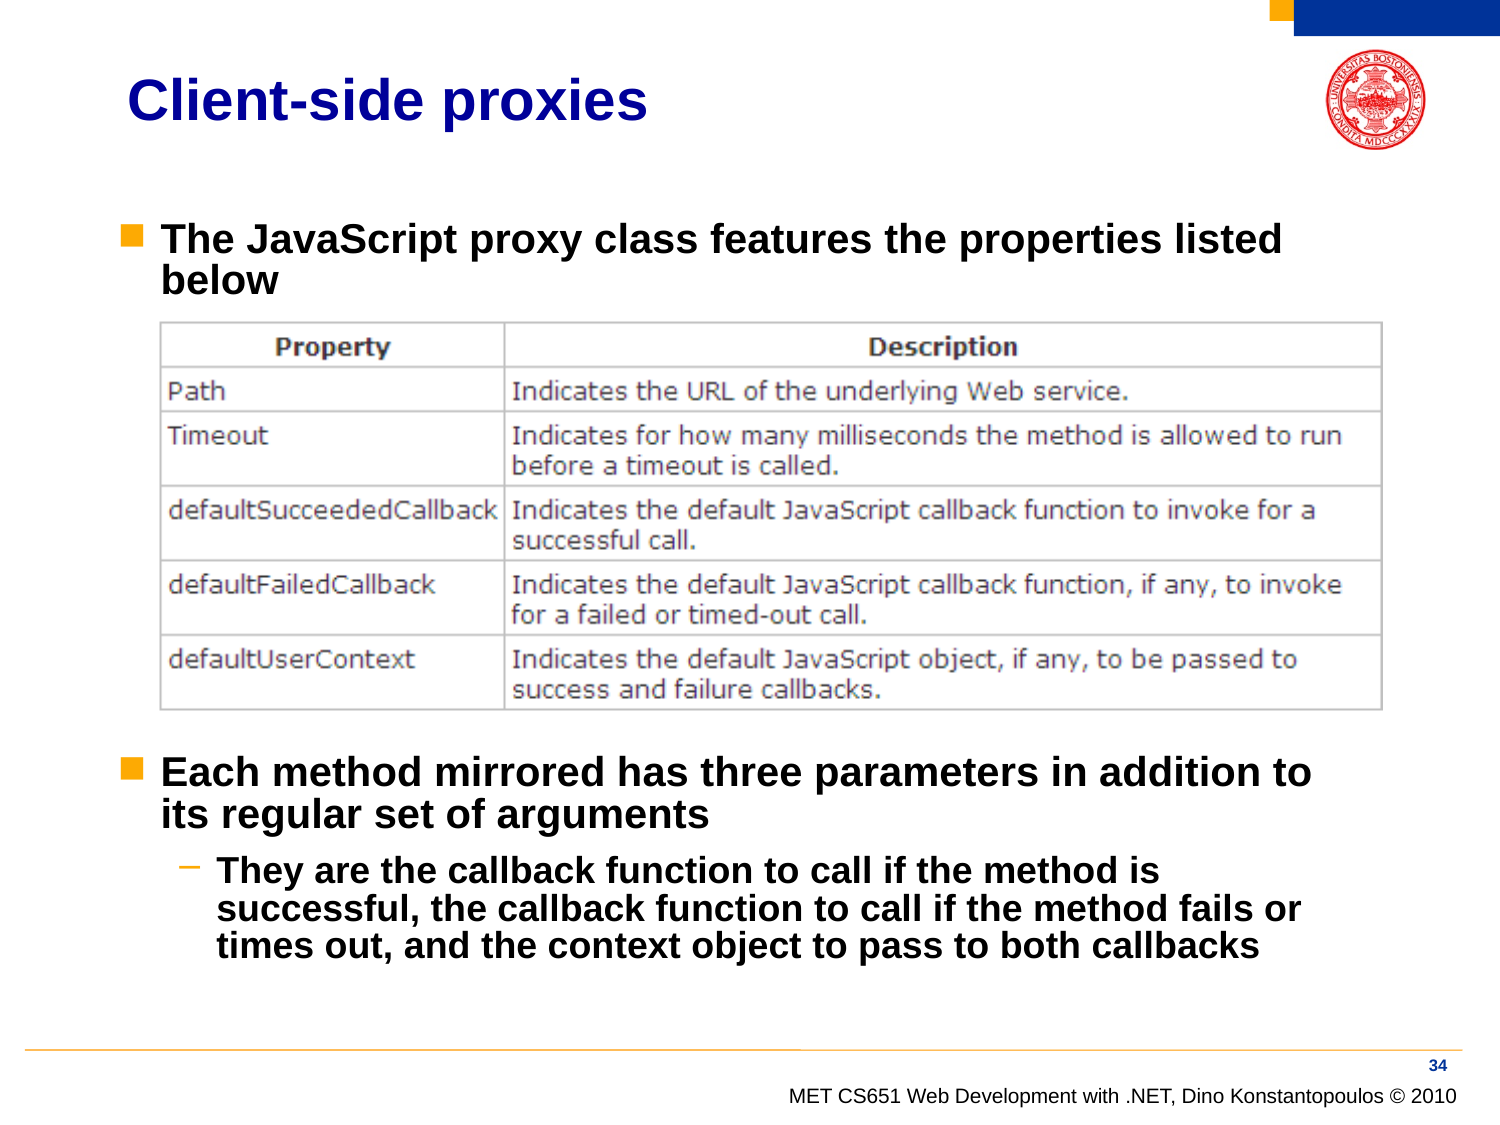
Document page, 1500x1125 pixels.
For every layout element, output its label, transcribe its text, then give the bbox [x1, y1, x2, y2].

list The JavaScript proxy class features the properties listed below Each method mirrored has three parameters in addition to its regular set of arguments They are the callback function to call if the method is successful, the callback function to call if the method fails or times out, and the context object to pass to both callbacks [108, 212, 1371, 1002]
picture [149, 312, 1383, 713]
title Client-side proxies [112, 62, 1288, 151]
slide_number 34 [1374, 1049, 1463, 1076]
picture [1325, 49, 1426, 150]
